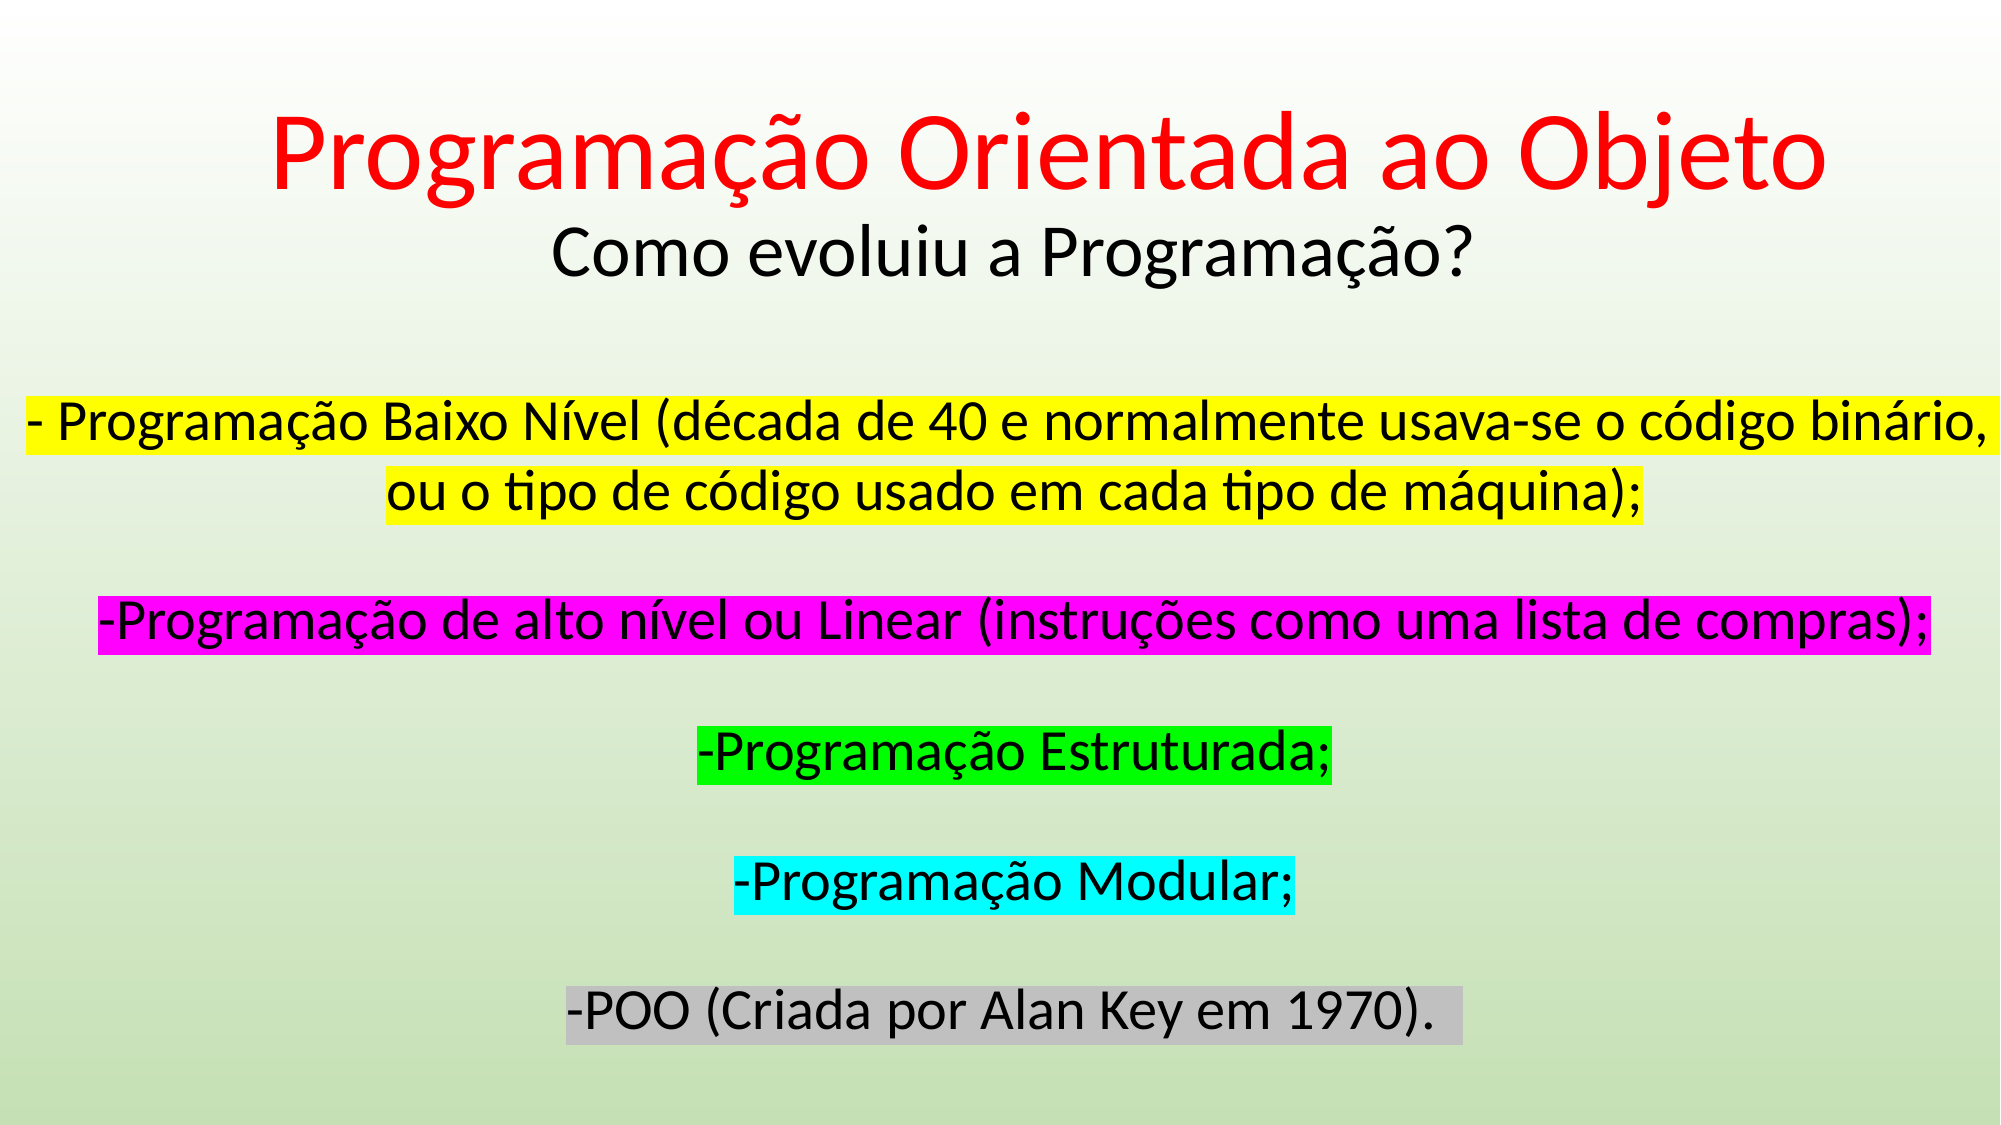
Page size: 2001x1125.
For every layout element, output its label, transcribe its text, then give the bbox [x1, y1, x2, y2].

text_box Como evoluiu a Programação? - Programação Baixo Nível (década de 40 e normalmente usava-se o código binário, ou o tipo de código usado em cada tipo de máquina); -Programação de alto nível ou Linear (instruções como uma lista de compras); -Programação Estruturada; -Programação Modular; -POO (Criada por Alan Key em 1970). [11, 194, 2000, 1109]
text_box Programação Orientada ao Objeto [254, 69, 1846, 194]
